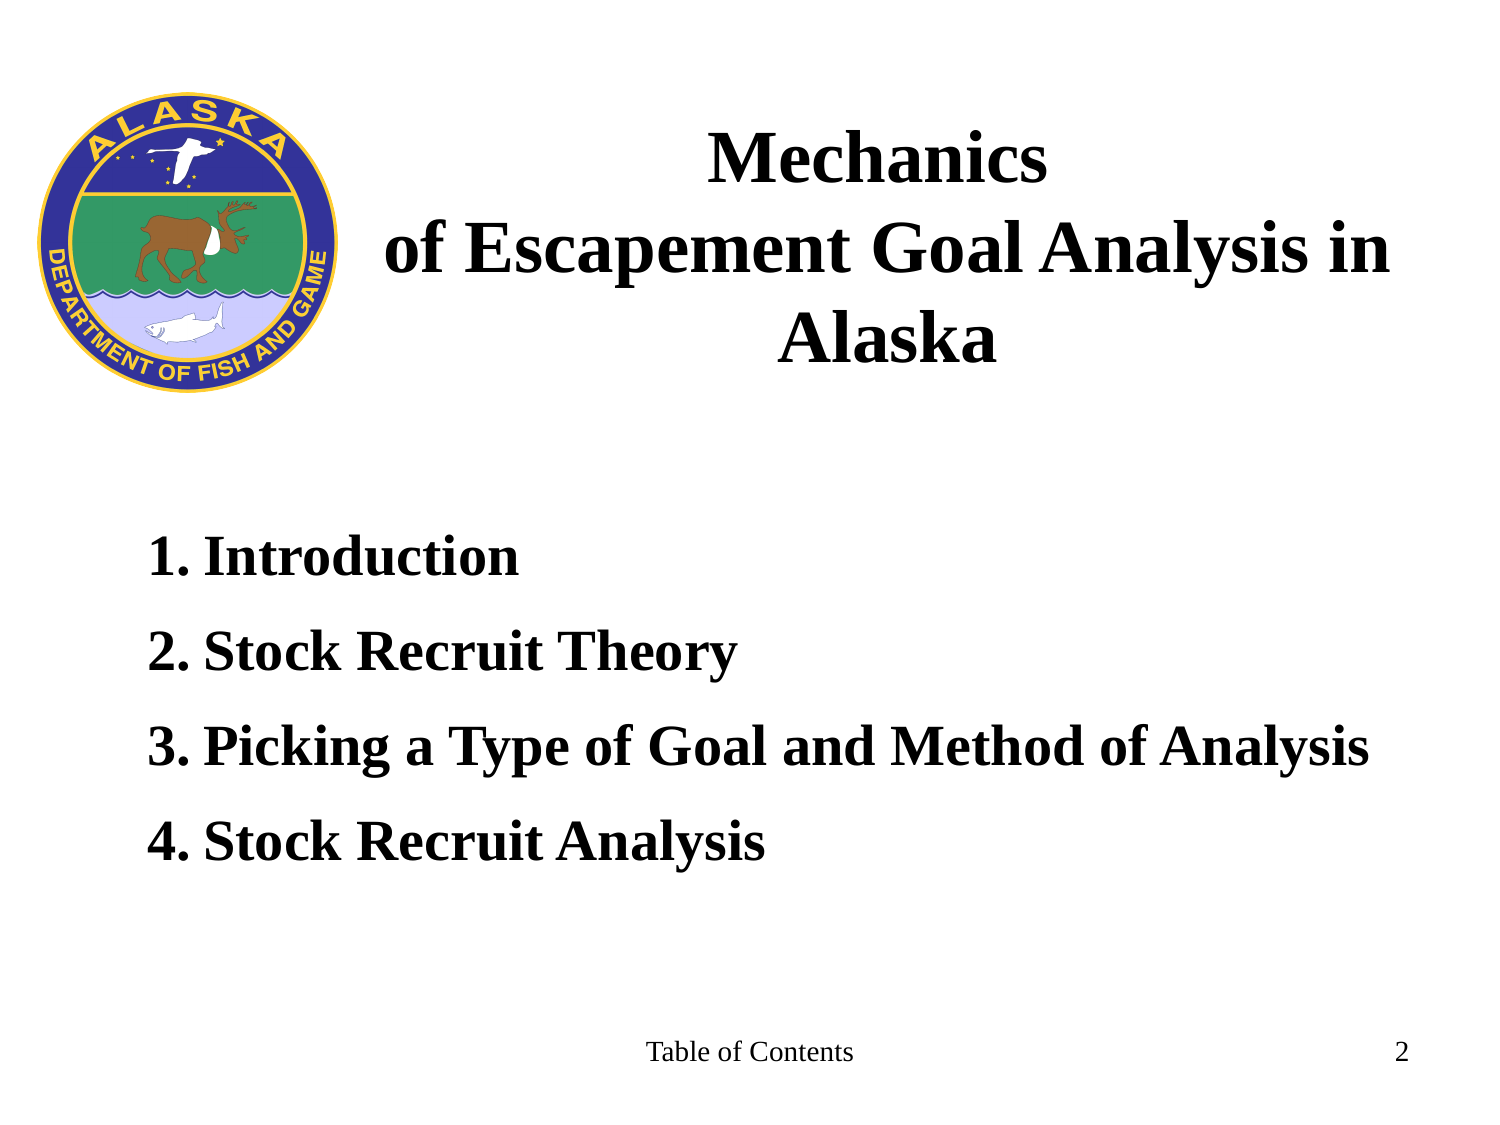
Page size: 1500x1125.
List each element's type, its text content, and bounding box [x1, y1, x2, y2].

picture [37, 92, 338, 394]
footer Table of Contents [629, 1024, 871, 1125]
slide_number 2 [1074, 1024, 1425, 1101]
text_box Introduction Stock Recruit Theory Picking a Type of Goal and Method of Analysis Stock Recruit Analysis [113, 509, 1387, 880]
text_box Mechanics of Escapement Goal Analysis in Alaska [341, 100, 1438, 386]
